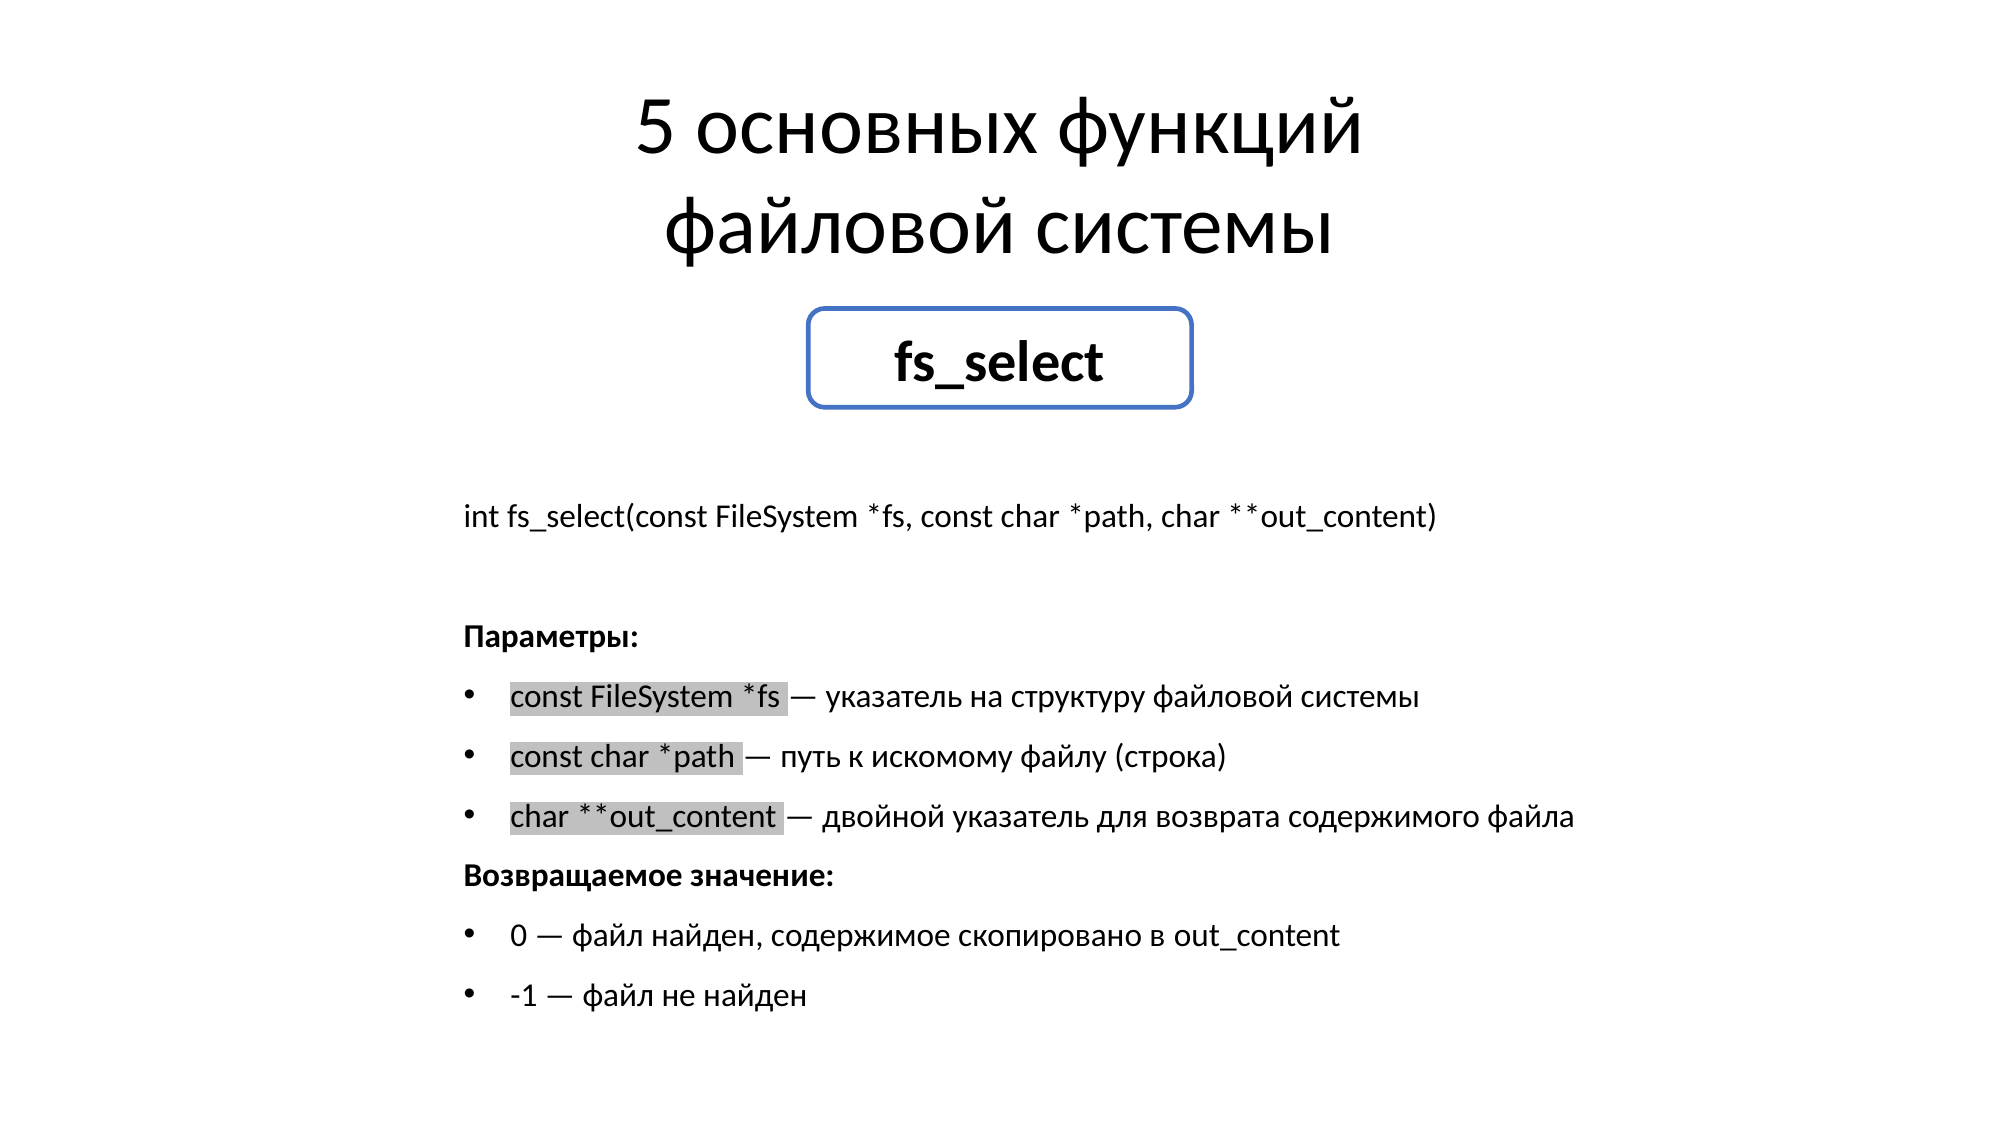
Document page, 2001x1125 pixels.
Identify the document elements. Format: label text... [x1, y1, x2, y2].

text_box int fs_select(const FileSystem *fs, const char *path, char **out_content) Параметры: const FileSystem *fs — указатель на структуру файловой системы const char *path — путь к искомому файлу (строка) char **out_content — двойной указатель для возврата содержимого файла Возвращаемое значение: 0 — файл найден, содержимое скопировано в out_content -1 — файл не найден [448, 467, 1607, 1021]
text_box 5 основных функций файловой системы [448, 62, 1551, 278]
text_box fs_select [807, 307, 1193, 409]
